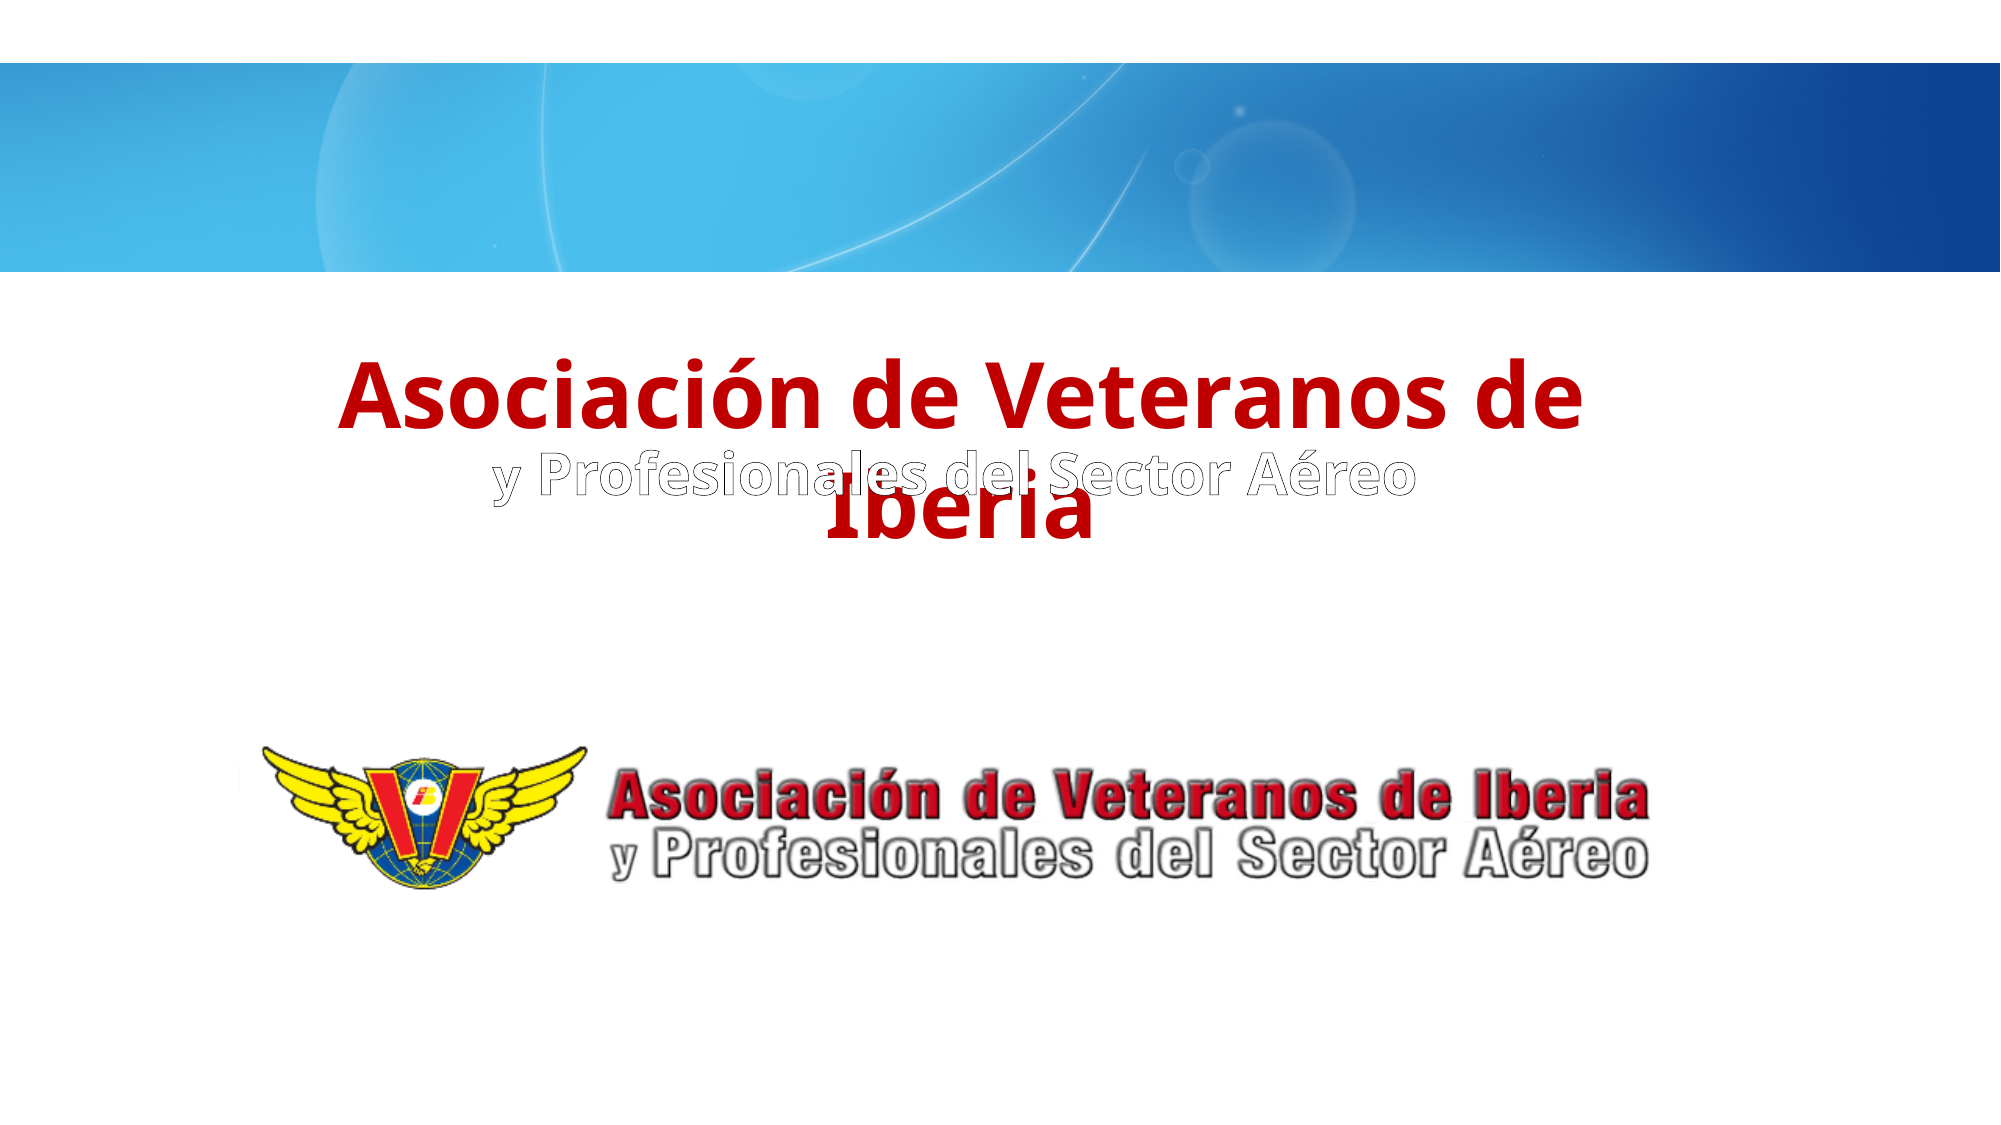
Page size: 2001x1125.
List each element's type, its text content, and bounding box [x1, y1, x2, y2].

picture [229, 738, 1686, 900]
picture [0, 62, 2000, 272]
text_box Asociación de Veteranos de Iberia [212, 329, 1713, 565]
text_box y Profesionales del Sector Aéreo [225, 428, 1685, 514]
